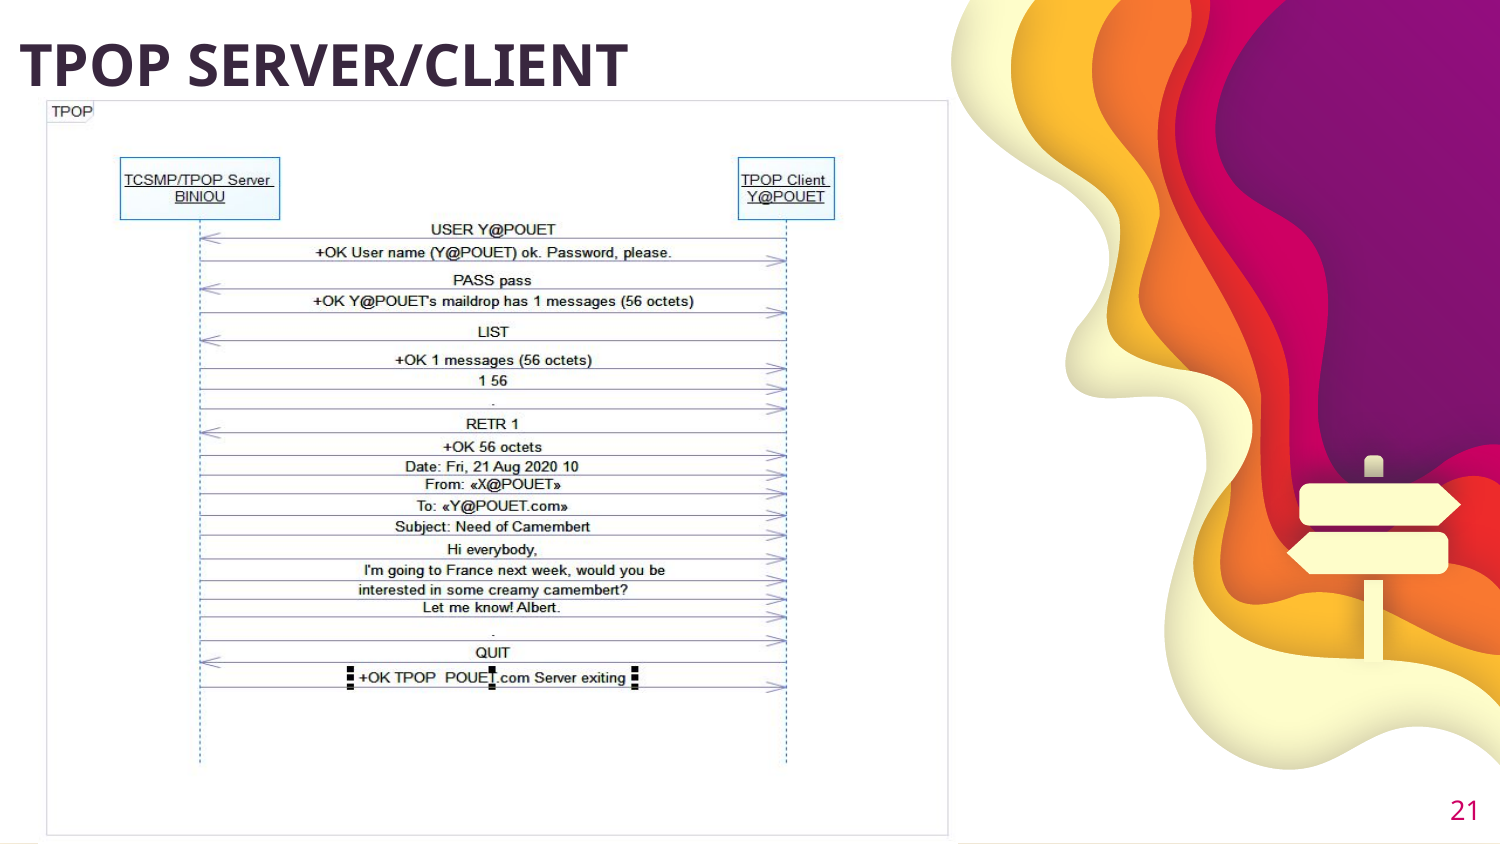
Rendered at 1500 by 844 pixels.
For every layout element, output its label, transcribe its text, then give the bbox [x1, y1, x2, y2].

slide_number 21 [1391, 779, 1482, 844]
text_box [1286, 455, 1462, 662]
title TPOP SERVER/CLIENT [19, 25, 775, 98]
picture [38, 97, 958, 844]
